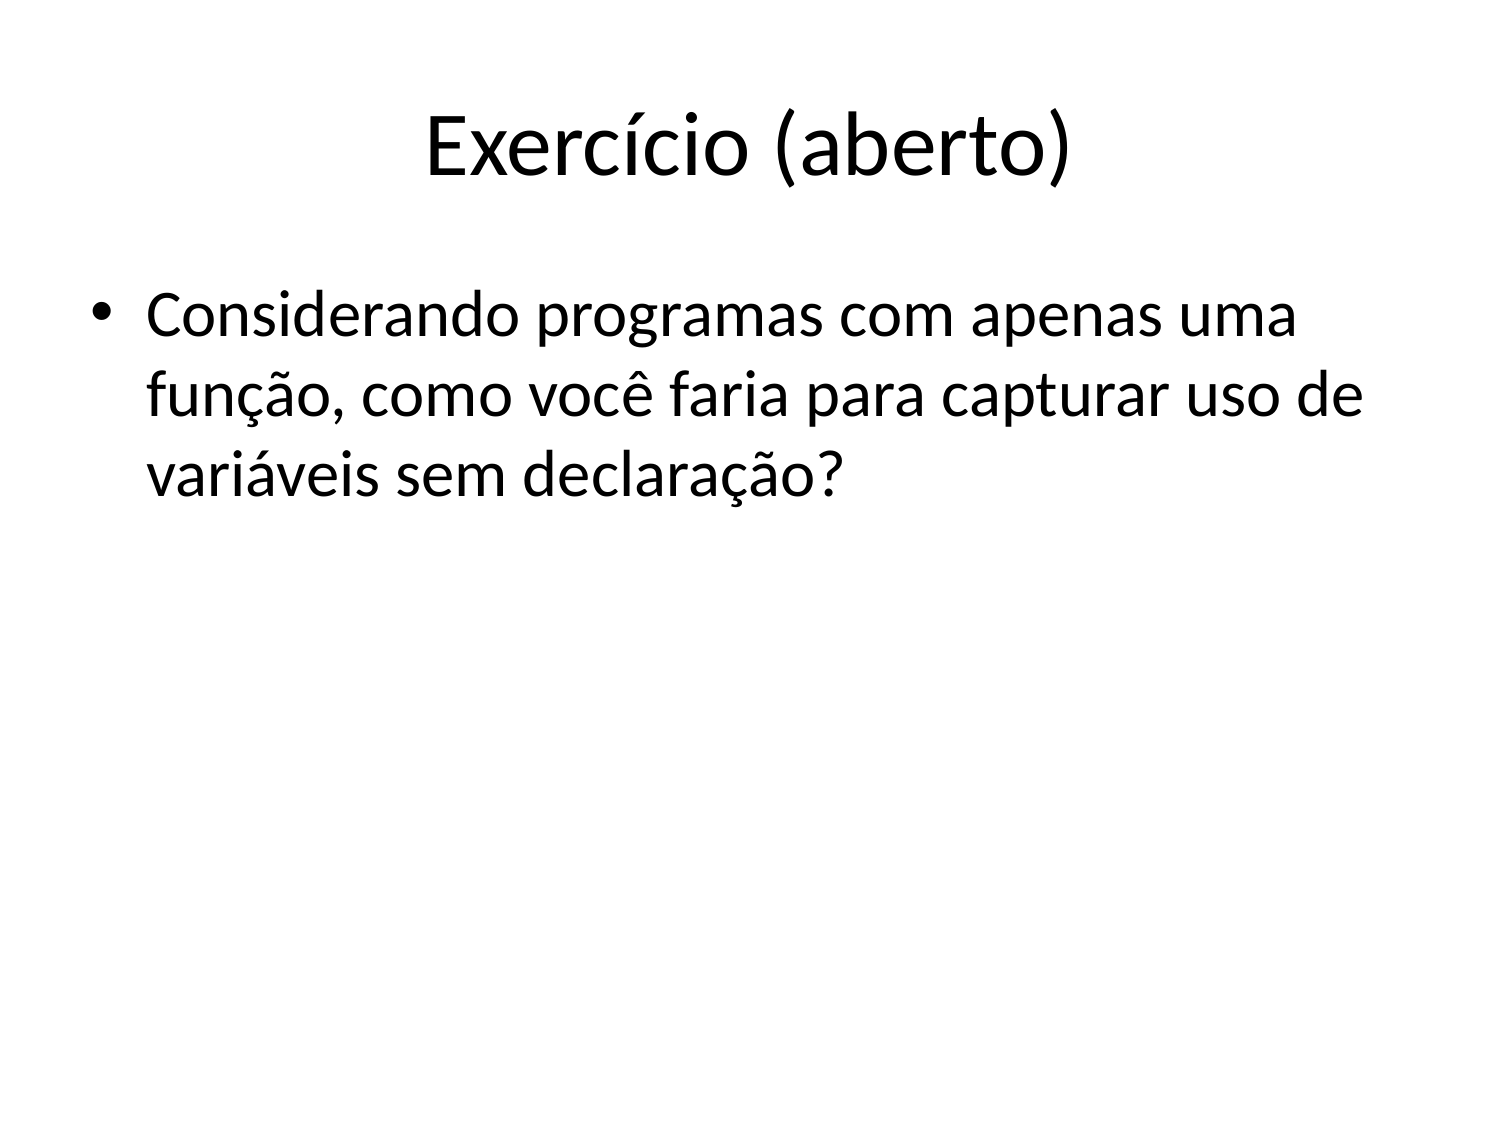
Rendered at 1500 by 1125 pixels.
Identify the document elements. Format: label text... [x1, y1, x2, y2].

title Exercício (aberto) [75, 45, 1425, 233]
list Considerando programas com apenas uma função, como você faria para capturar uso de variáveis sem declaração? [75, 262, 1425, 1005]
